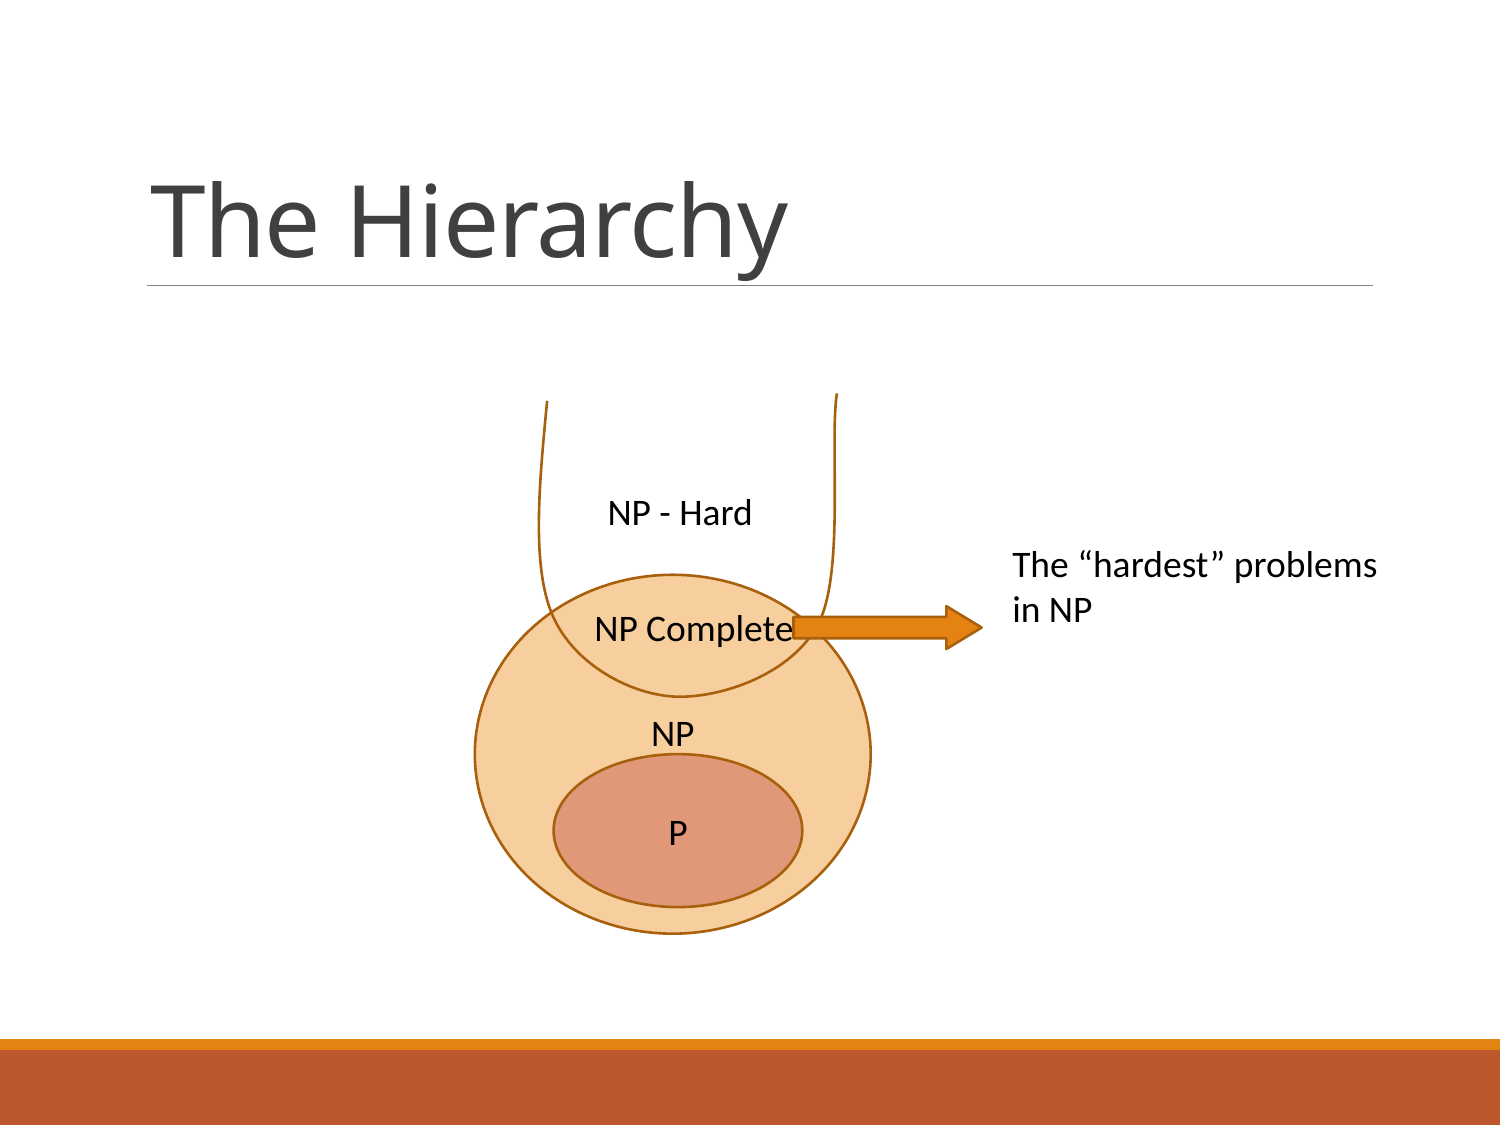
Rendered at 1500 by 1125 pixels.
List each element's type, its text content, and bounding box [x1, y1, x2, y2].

title The Hierarchy [135, 47, 1373, 285]
text_box NP Complete [579, 596, 809, 657]
text_box P [552, 752, 804, 909]
text_box [792, 605, 983, 651]
text_box NP - Hard [592, 480, 768, 541]
text_box [537, 393, 839, 656]
text_box [581, 657, 793, 699]
text_box NP [473, 612, 873, 935]
text_box The “hardest” problems in NP [997, 532, 1422, 727]
